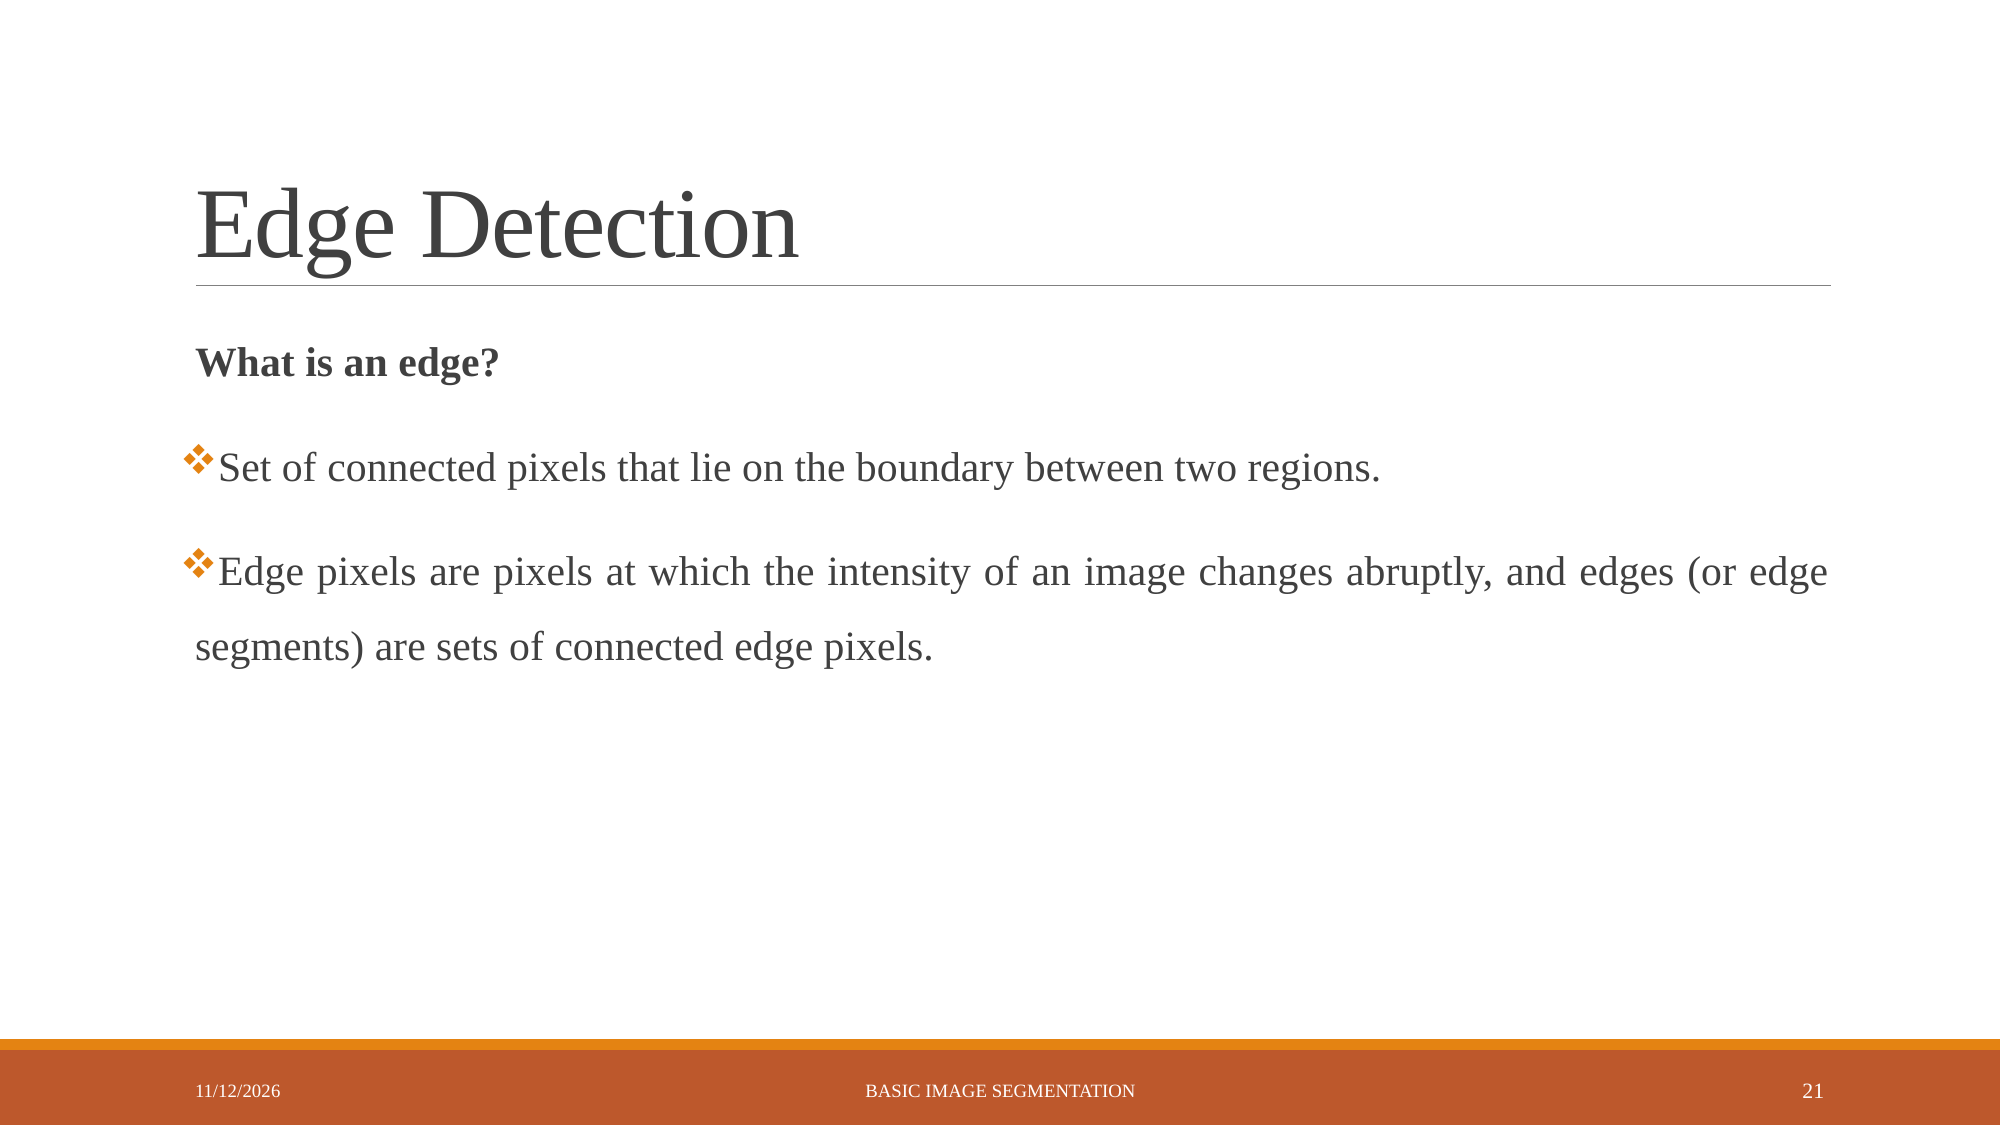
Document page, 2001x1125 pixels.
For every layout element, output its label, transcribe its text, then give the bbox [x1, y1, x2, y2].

list What is an edge? Set of connected pixels that lie on the boundary between two regions. Edge pixels are pixels at which the intensity of an image changes abruptly, and edges (or edge segments) are sets of connected edge pixels. [180, 302, 1830, 963]
footer Basic Image Segmentation [604, 1059, 1396, 1120]
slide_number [180, 1059, 586, 1120]
slide_number 21 [1624, 1059, 1840, 1120]
title Edge Detection [180, 47, 1830, 285]
